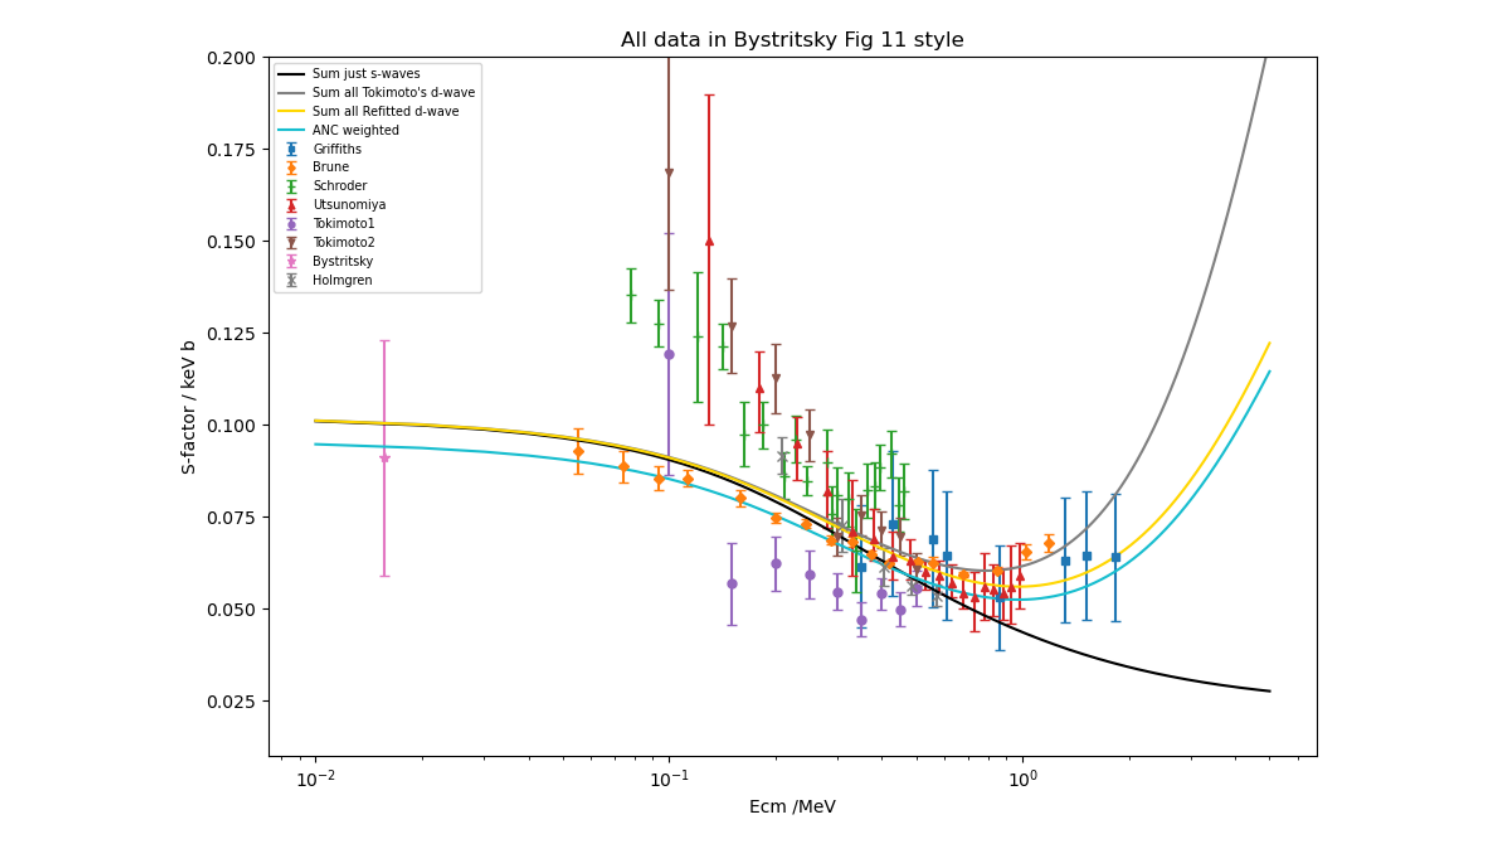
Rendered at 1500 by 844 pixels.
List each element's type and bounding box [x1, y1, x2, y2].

picture [173, 24, 1327, 819]
